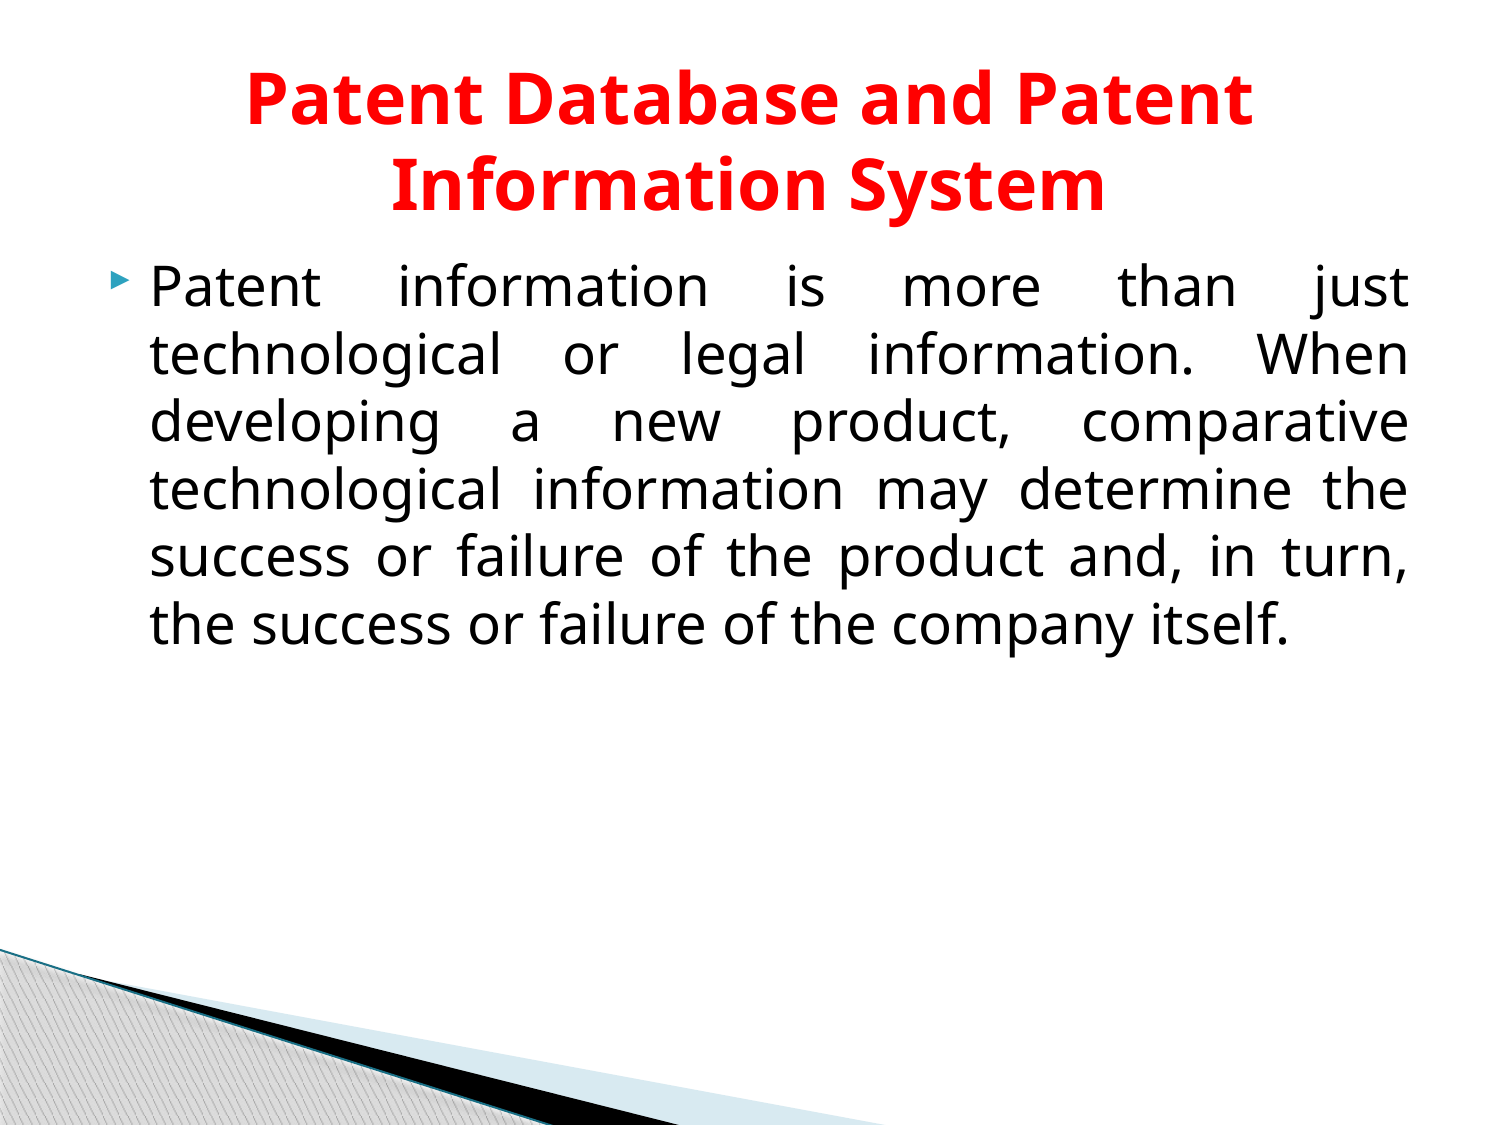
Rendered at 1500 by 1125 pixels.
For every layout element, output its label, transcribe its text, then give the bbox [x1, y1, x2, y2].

title Patent Database and Patent Information System [75, 45, 1425, 233]
list Patent information is more than just technological or legal information. When developing a new product, comparative technological information may determine the success or failure of the product and, in turn, the success or failure of the company itself. [75, 243, 1425, 986]
